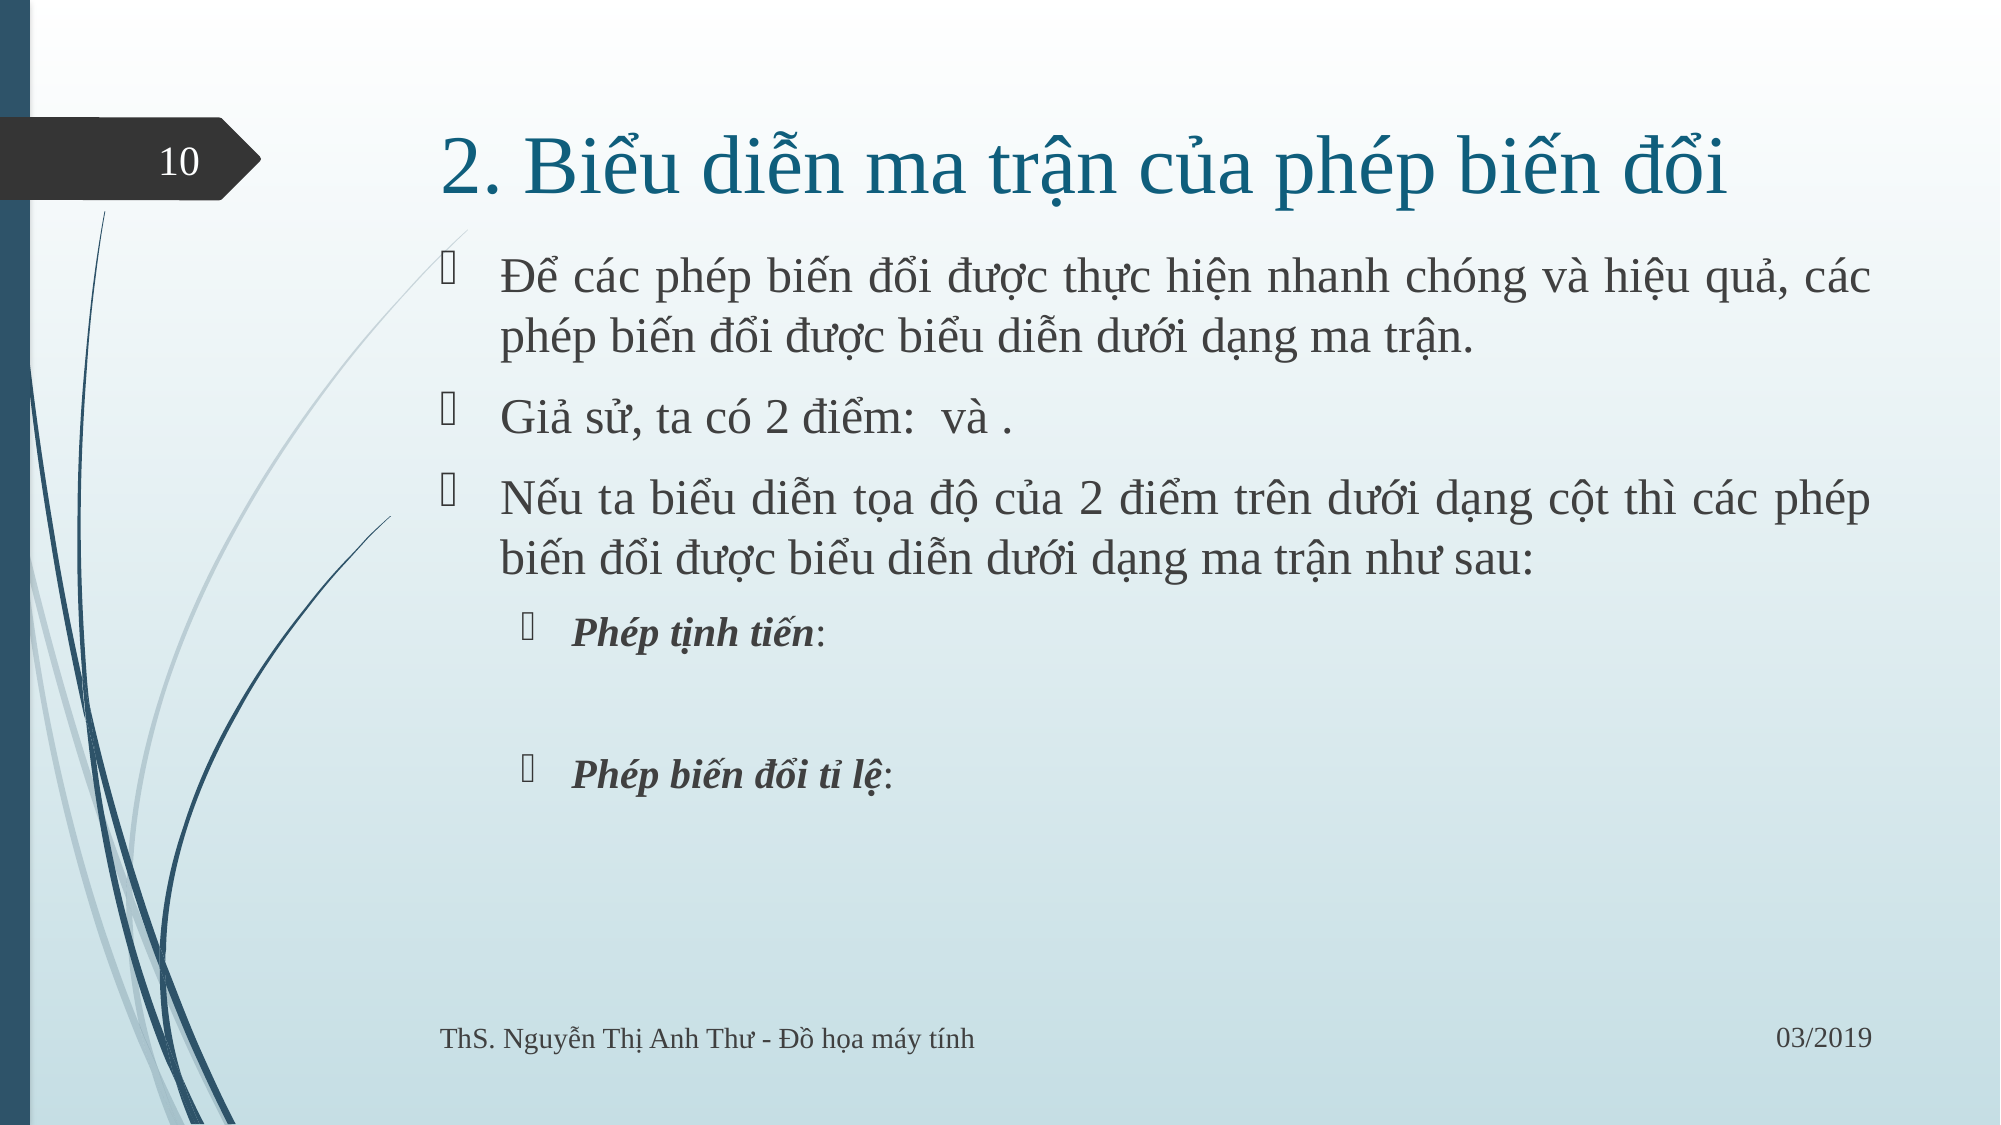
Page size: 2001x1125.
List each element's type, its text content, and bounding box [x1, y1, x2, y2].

slide_number 10 [87, 129, 216, 190]
slide_number 03/2019 [1699, 1005, 1888, 1067]
title 2. Biểu diễn ma trận của phép biến đổi [425, 102, 1888, 224]
footer ThS. Nguyễn Thị Anh Thư - Đồ họa máy tính [424, 1006, 1675, 1067]
